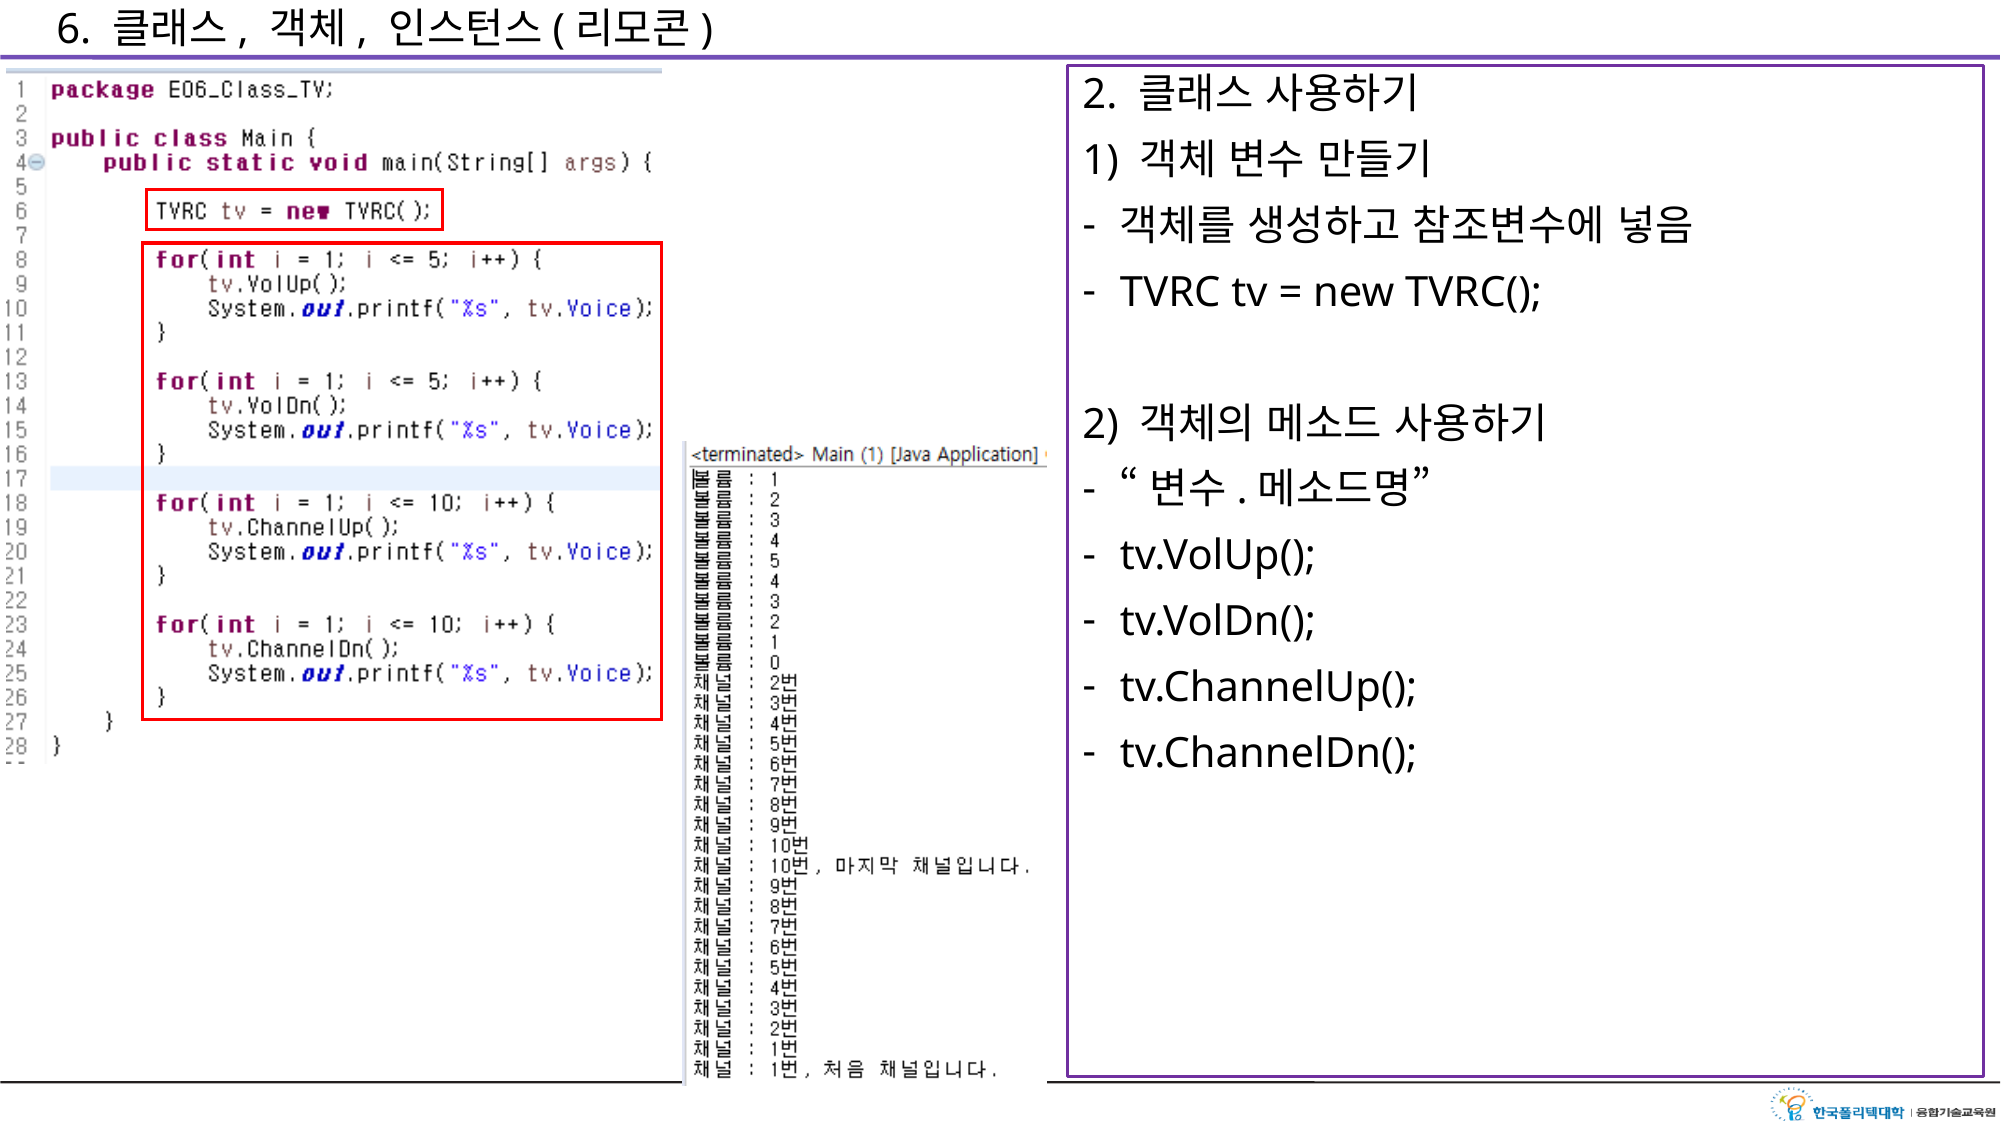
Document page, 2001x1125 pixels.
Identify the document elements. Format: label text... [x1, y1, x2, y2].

list 2. 클래스 사용하기 1) 객체 변수 만들기 객체를 생성하고 참조변수에 넣음 TVRC tv = new TVRC(); 2) 객체의 메소드 사용하기 “변수.메소드명” tv.VolUp(); tv.VolDn(); tv.ChannelUp(); tv.ChannelDn(); [1066, 64, 1985, 1078]
picture [6, 68, 662, 764]
title 6. 클래스, 객체, 인스턴스(리모콘) [41, 0, 1972, 69]
picture [682, 441, 1047, 1086]
picture [1765, 1084, 1998, 1124]
